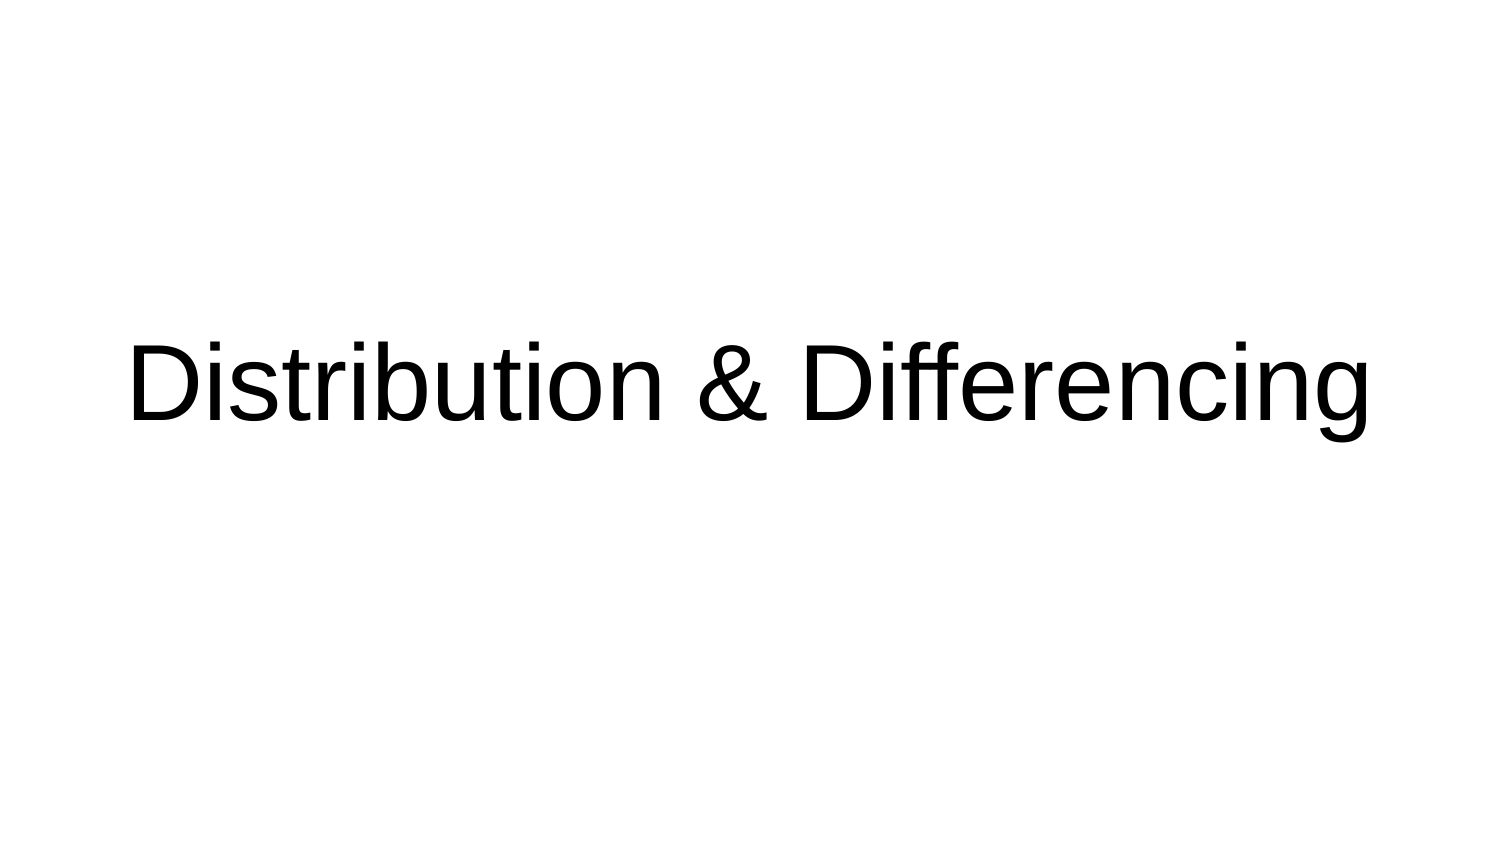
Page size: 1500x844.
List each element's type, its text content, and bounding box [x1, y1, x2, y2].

title Distribution & Differencing [51, 122, 1449, 459]
